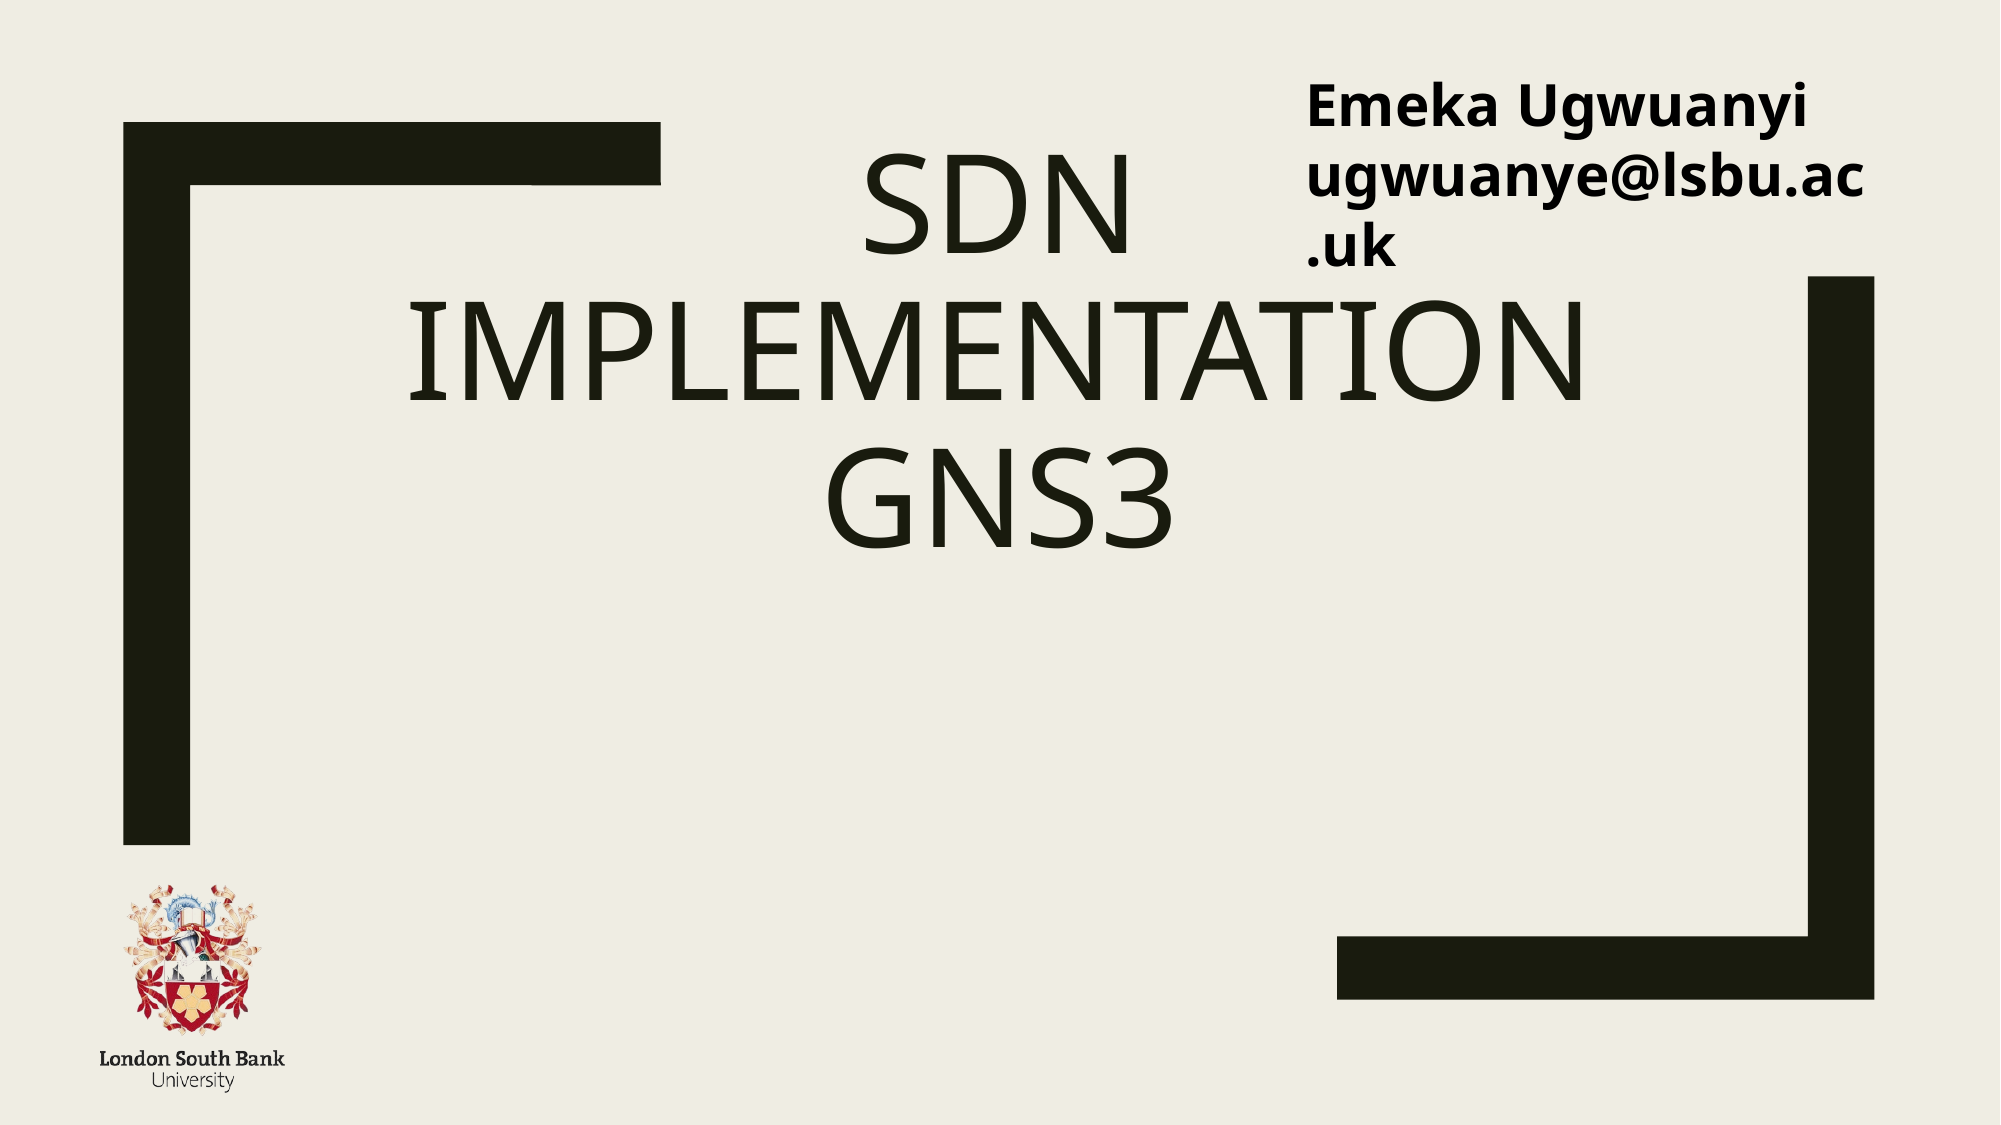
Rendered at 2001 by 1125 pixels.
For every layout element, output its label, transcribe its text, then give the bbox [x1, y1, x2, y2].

picture [67, 865, 315, 1113]
title SDN implementation GNS3 [260, 239, 1740, 584]
text_box Emeka Ugwuanyi ugwuanye@lsbu.ac.uk [1290, 61, 1894, 286]
